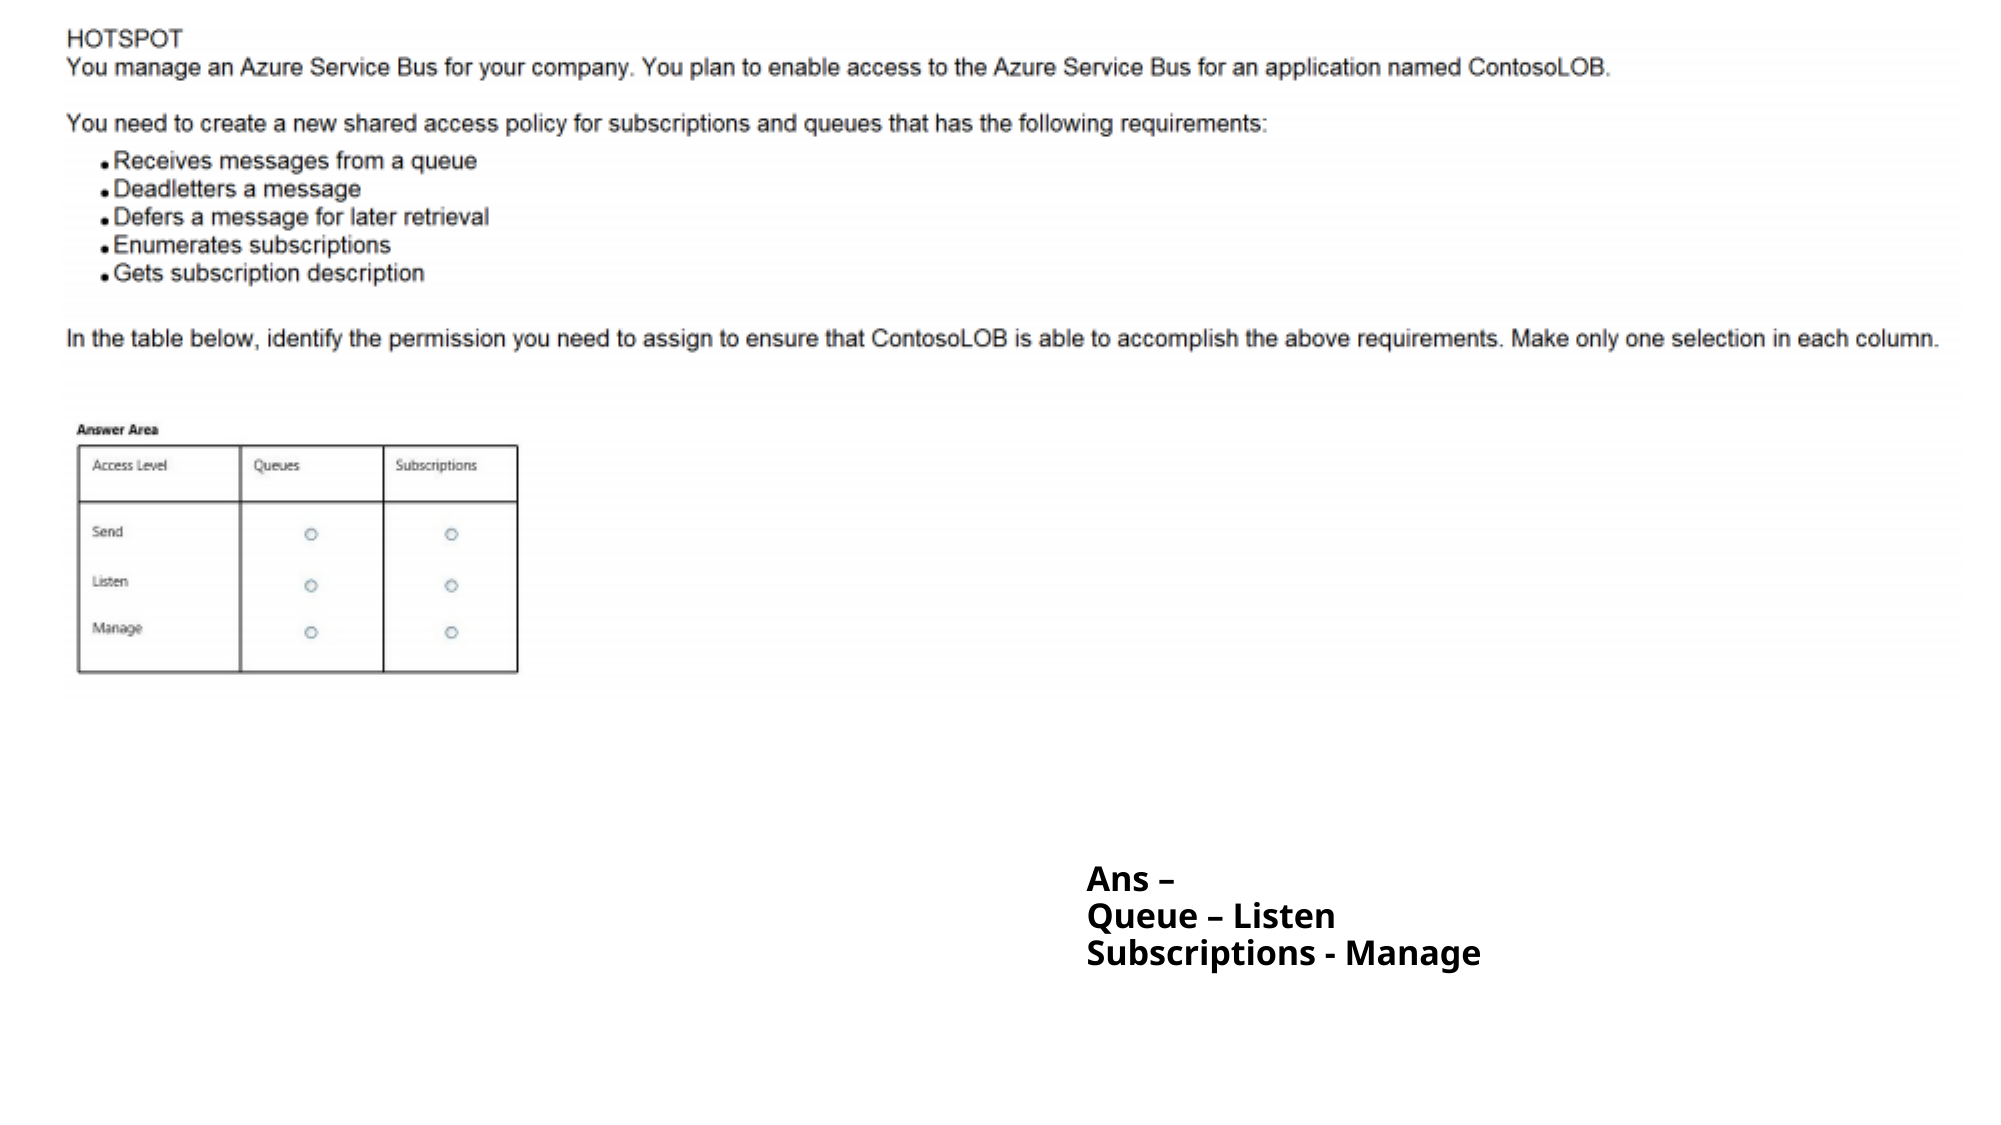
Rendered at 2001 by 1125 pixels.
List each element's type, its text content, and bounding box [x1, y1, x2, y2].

title Ans – Queue – Listen Subscriptions - Manage [1071, 854, 1968, 1022]
picture [61, 27, 1963, 735]
